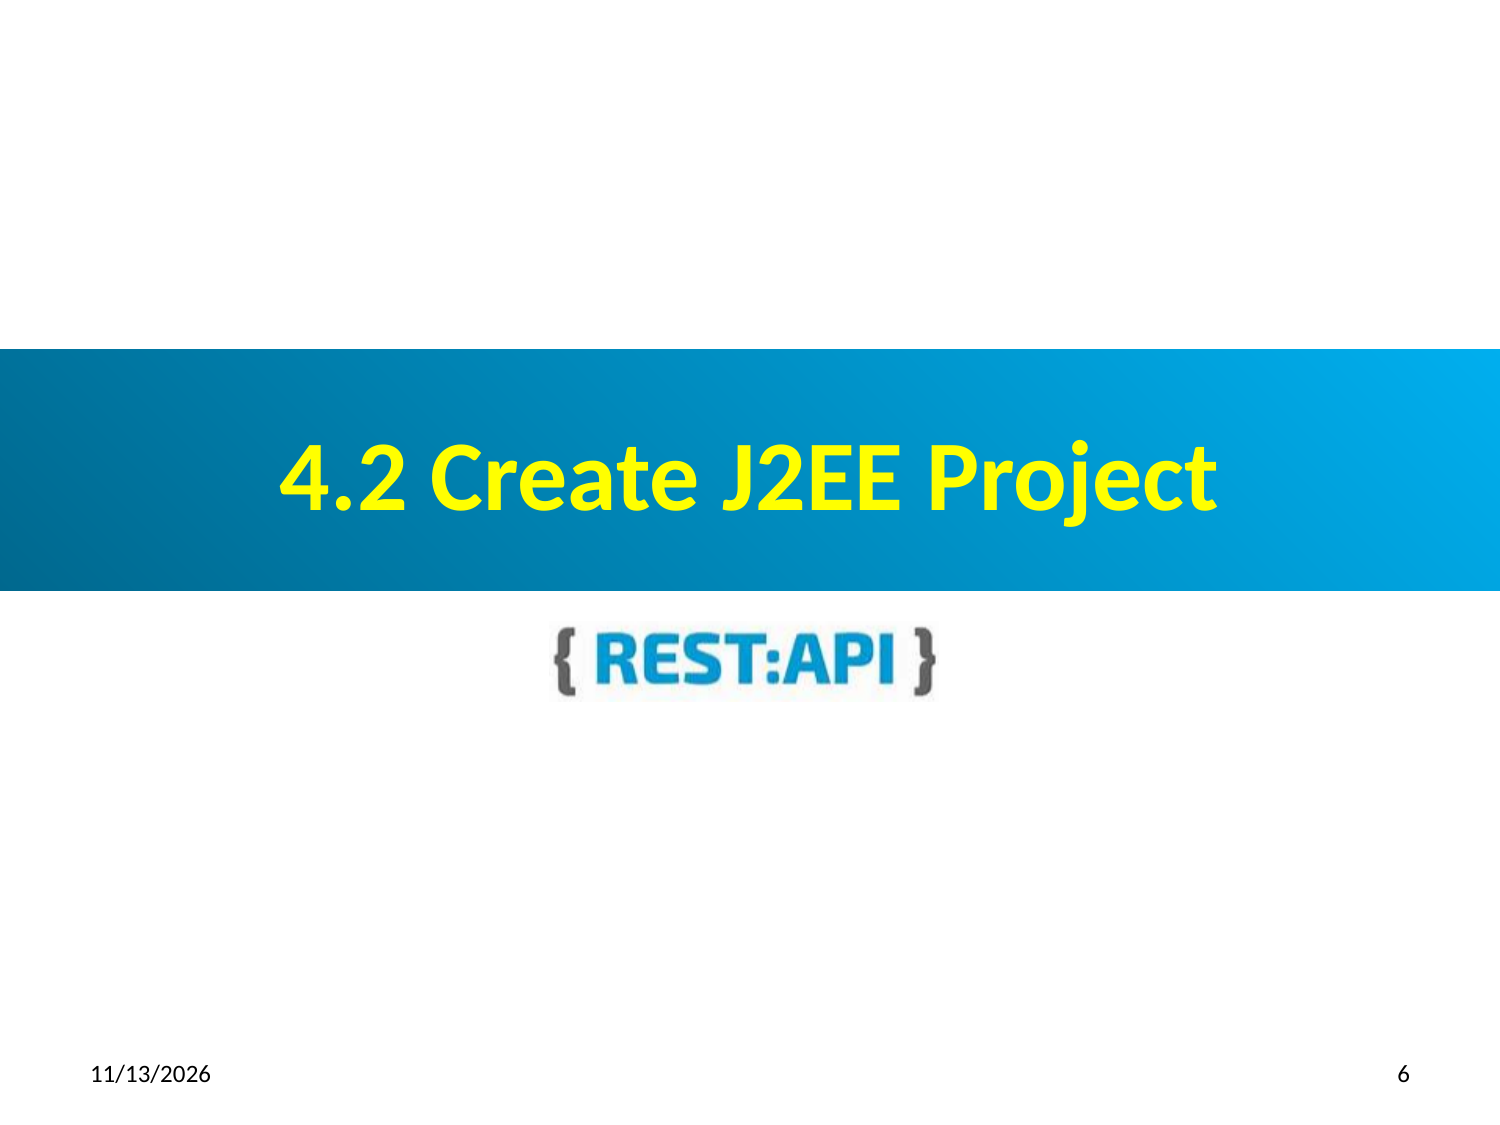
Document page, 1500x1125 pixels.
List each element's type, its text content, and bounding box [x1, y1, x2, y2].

slide_number 6 [1074, 1042, 1425, 1103]
picture [548, 621, 939, 702]
title 4.2 Create J2EE Project [0, 349, 1500, 591]
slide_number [75, 1042, 425, 1103]
